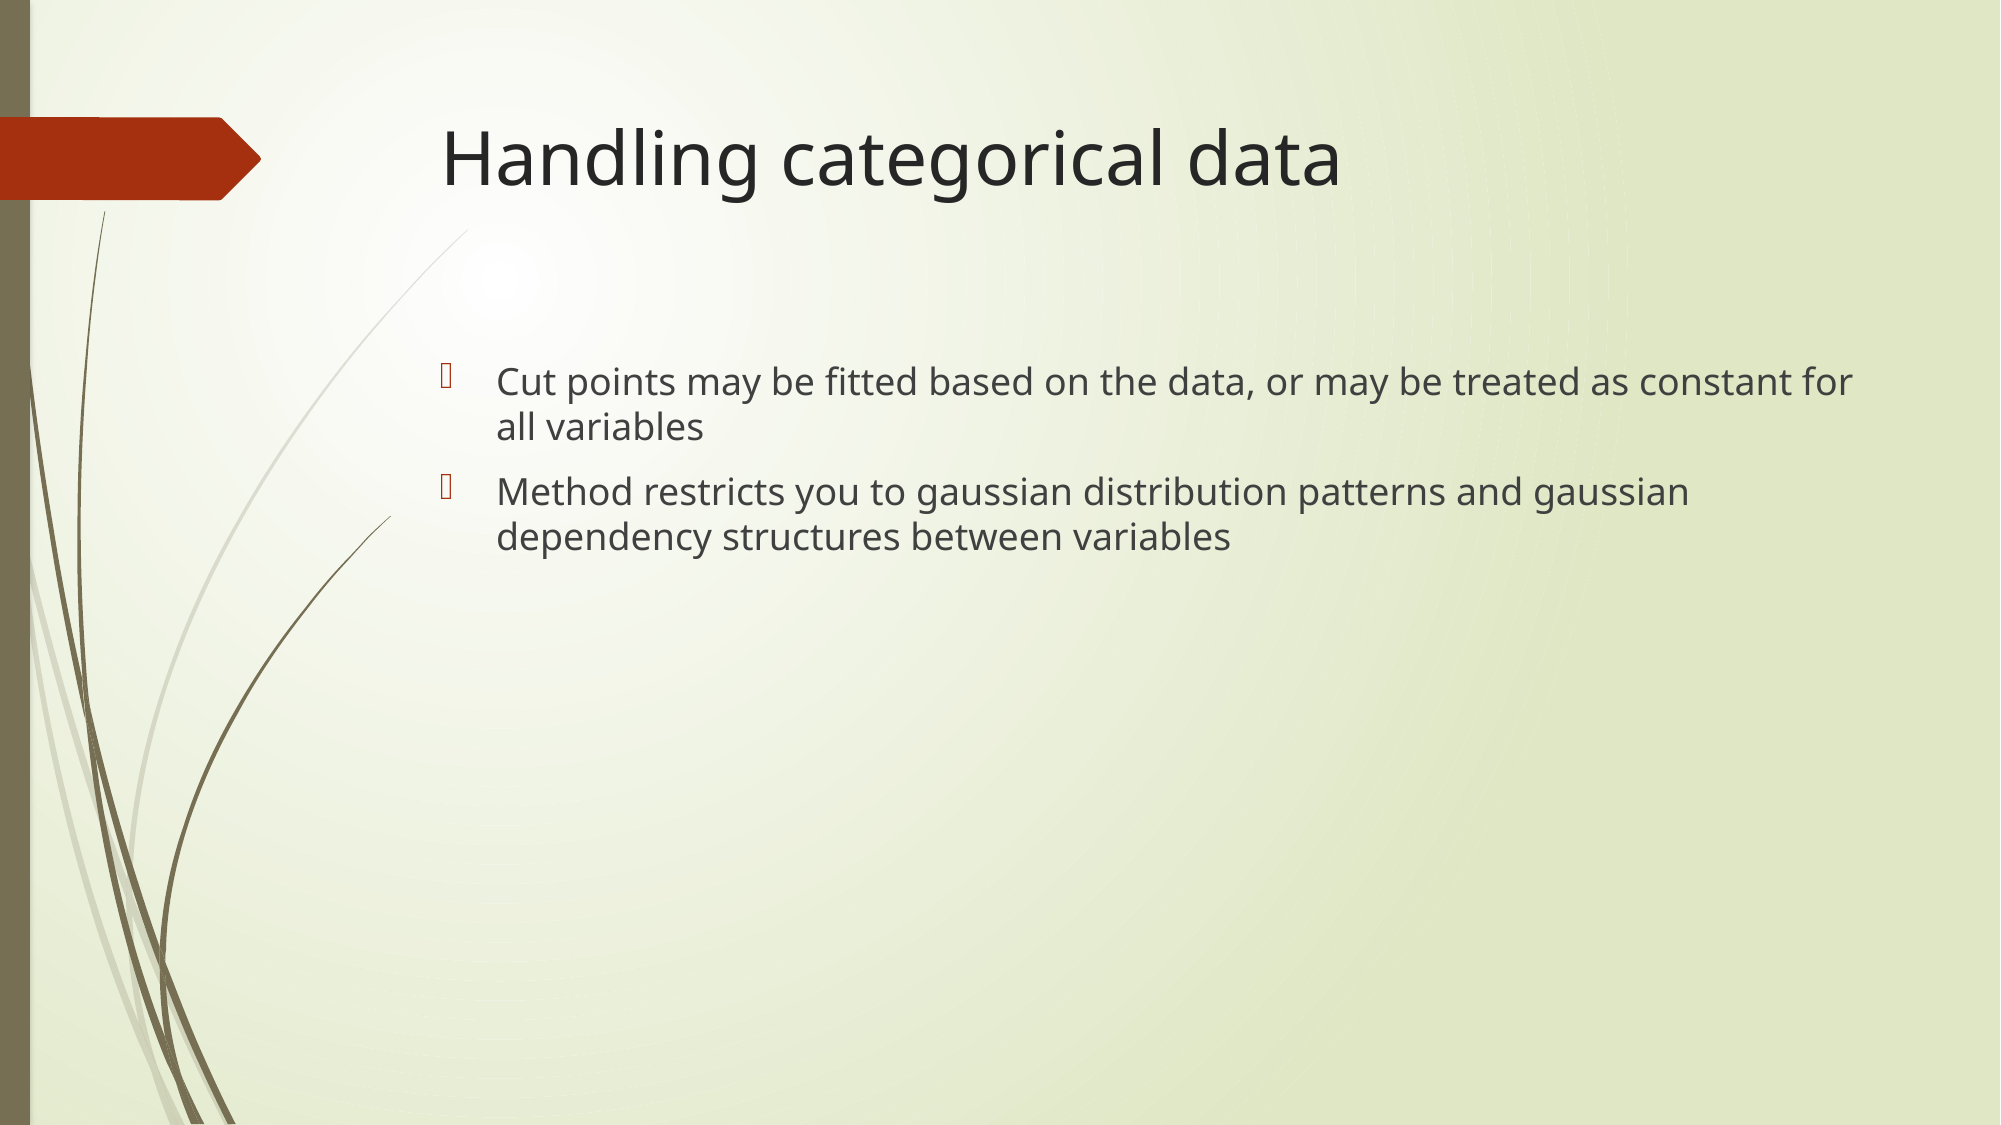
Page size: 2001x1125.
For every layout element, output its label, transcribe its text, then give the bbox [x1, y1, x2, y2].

list Cut points may be fitted based on the data, or may be treated as constant for all variables Method restricts you to gaussian distribution patterns and gaussian dependency structures between variables [424, 350, 1888, 970]
title Handling categorical data [425, 102, 1888, 313]
